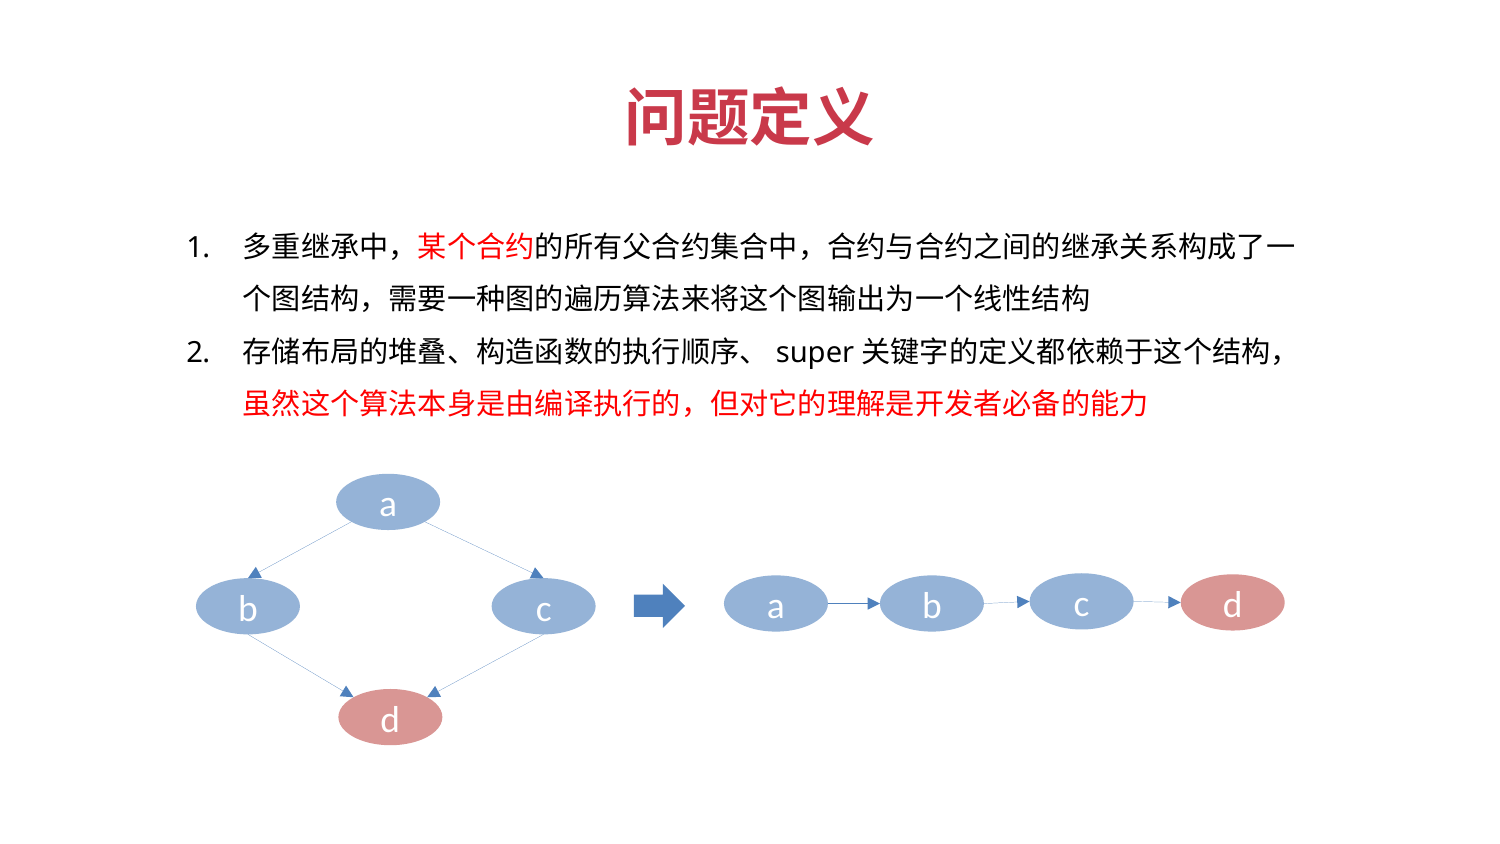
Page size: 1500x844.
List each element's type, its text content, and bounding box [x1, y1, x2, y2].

text_box 问题定义 [609, 70, 891, 161]
text_box d [338, 688, 443, 746]
text_box 多重继承中，某个合约的所有父合约集合中，合约与合约之间的继承关系构成了一个图结构，需要一种图的遍历算法来将这个图输出为一个线性结构 存储布局的堆叠、构造函数的执行顺序、super关键字的定义都依赖于这个结构，虽然这个算法本身是由编译执行的，但对它的理解是开发者必备的能力 [171, 171, 1329, 459]
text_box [427, 634, 544, 698]
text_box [247, 521, 352, 579]
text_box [247, 634, 354, 698]
text_box c [491, 578, 596, 635]
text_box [723, 573, 1285, 632]
text_box [633, 583, 686, 629]
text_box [424, 521, 544, 579]
text_box a [336, 473, 441, 531]
text_box b [195, 578, 300, 635]
